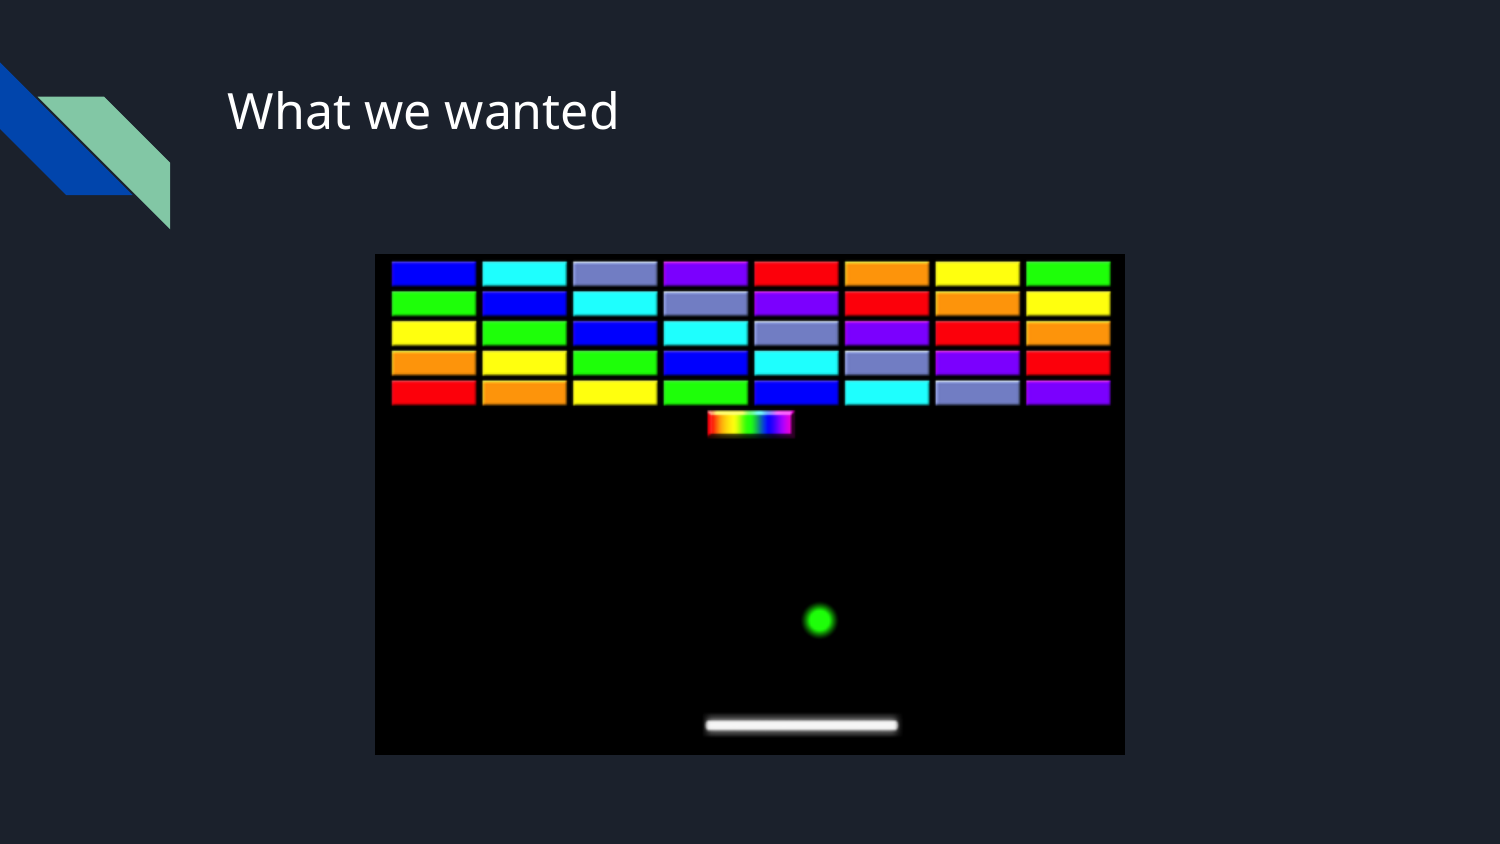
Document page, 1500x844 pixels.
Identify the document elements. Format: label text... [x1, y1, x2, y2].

picture [374, 254, 1126, 756]
title What we wanted [212, 64, 1368, 215]
